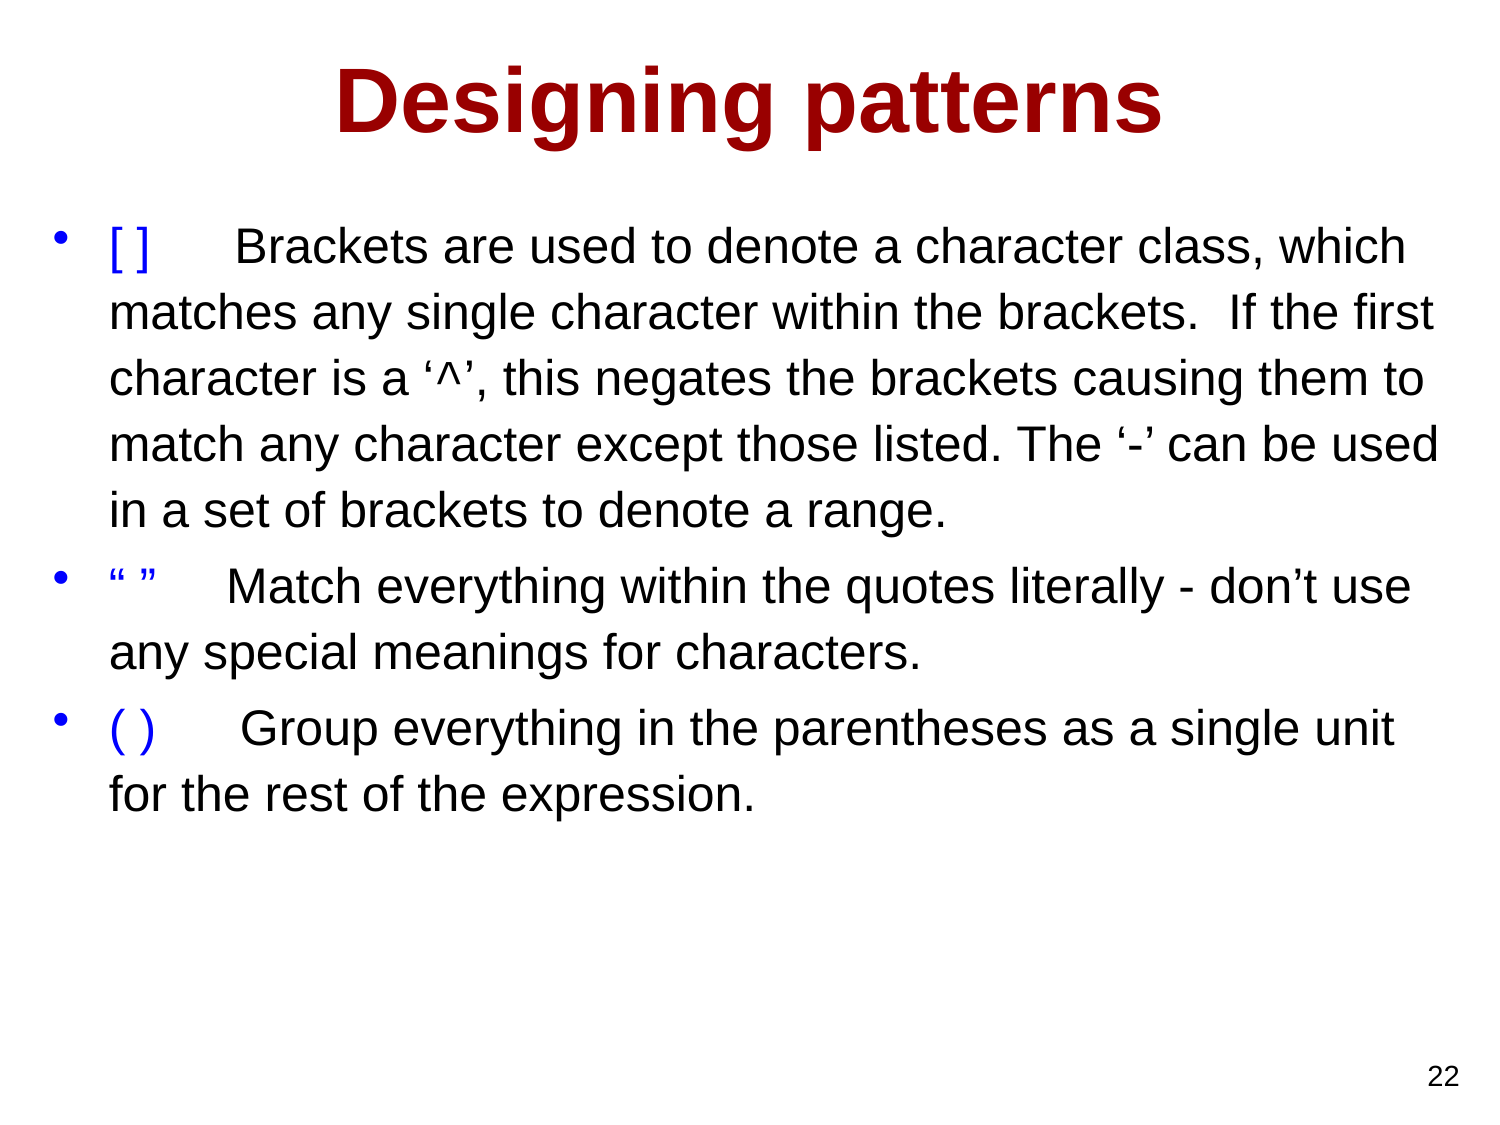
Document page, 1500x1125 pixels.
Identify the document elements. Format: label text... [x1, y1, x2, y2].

list [ ] Brackets are used to denote a character class, which matches any single character within the brackets. If the first character is a ‘^’, this negates the brackets causing them to match any character except those listed. The ‘-’ can be used in a set of brackets to denote a range. “ ” Match everything within the quotes literally - don’t use any special meanings for characters. ( ) Group everything in the parentheses as a single unit for the rest of the expression. [37, 200, 1463, 1005]
slide_number 22 [1125, 1050, 1475, 1104]
title Designing patterns [24, 24, 1475, 168]
